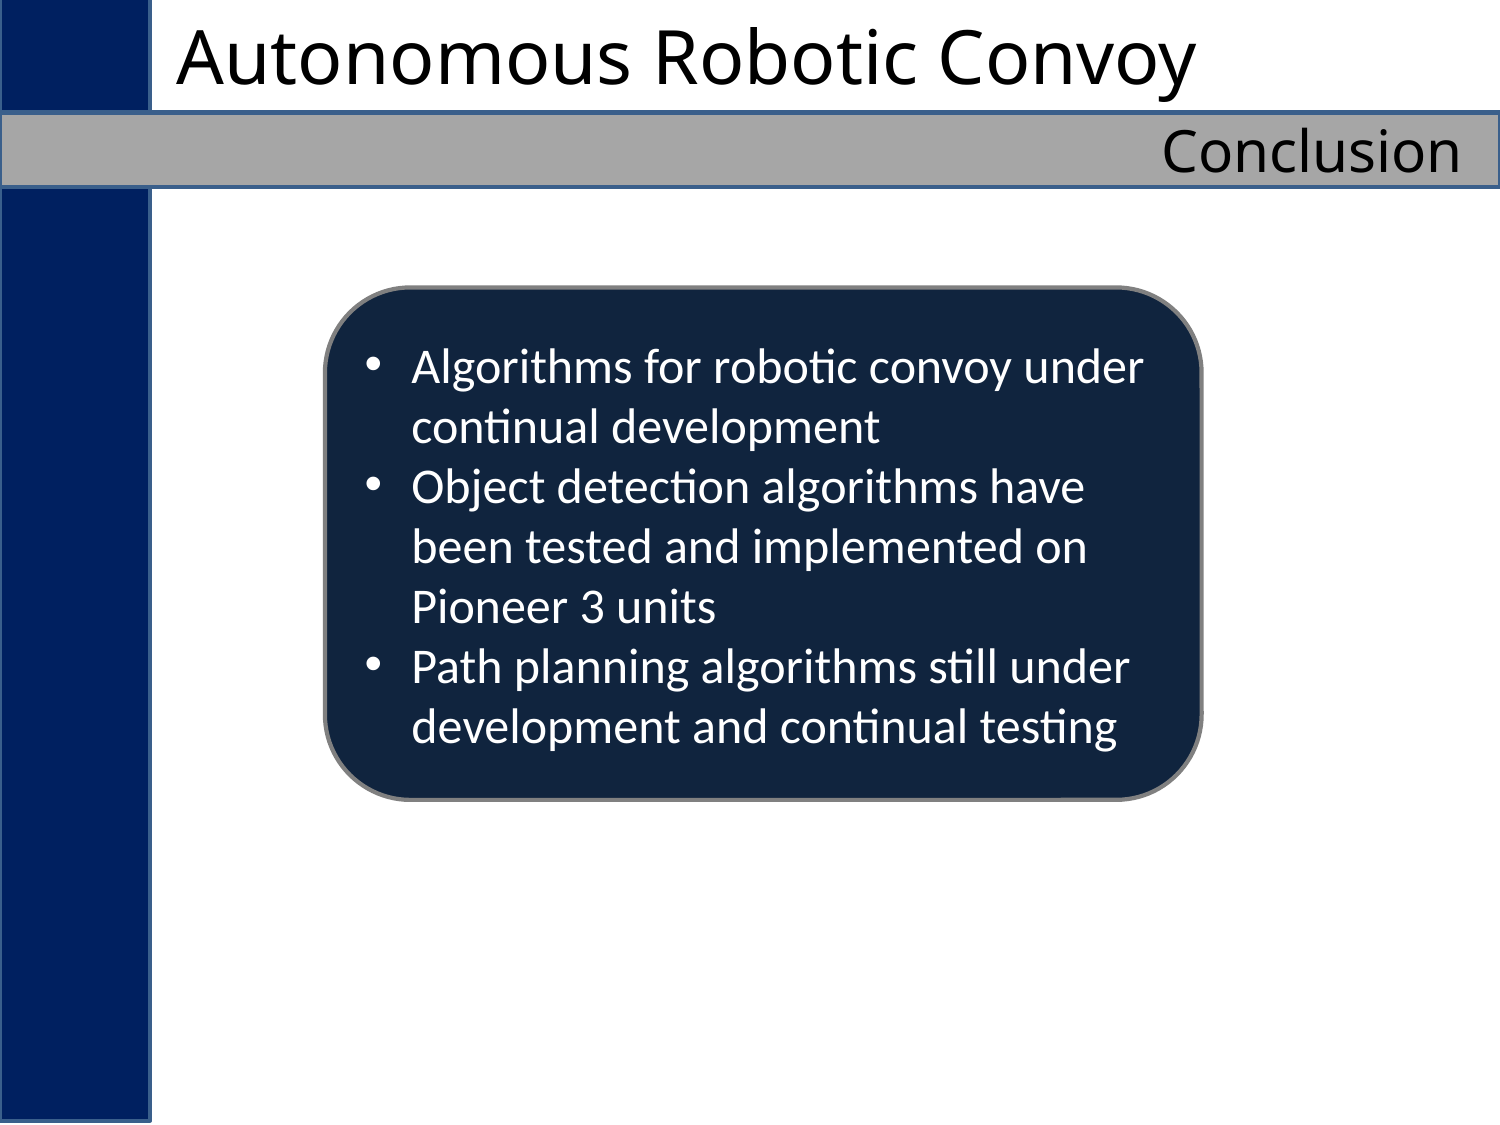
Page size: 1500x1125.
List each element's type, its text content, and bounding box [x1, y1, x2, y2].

text_box [1478, 110, 1500, 189]
text_box Conclusion [1146, 107, 1478, 192]
text_box Autonomous Robotic Convoy [161, 2, 1213, 108]
text_box [0, 0, 152, 110]
text_box [0, 189, 152, 1123]
text_box [0, 110, 1146, 189]
text_box Algorithms for robotic convoy under continual development Object detection algorithms have been tested and implemented on Pioneer 3 units Path planning algorithms still under development and continual testing [322, 285, 1204, 802]
